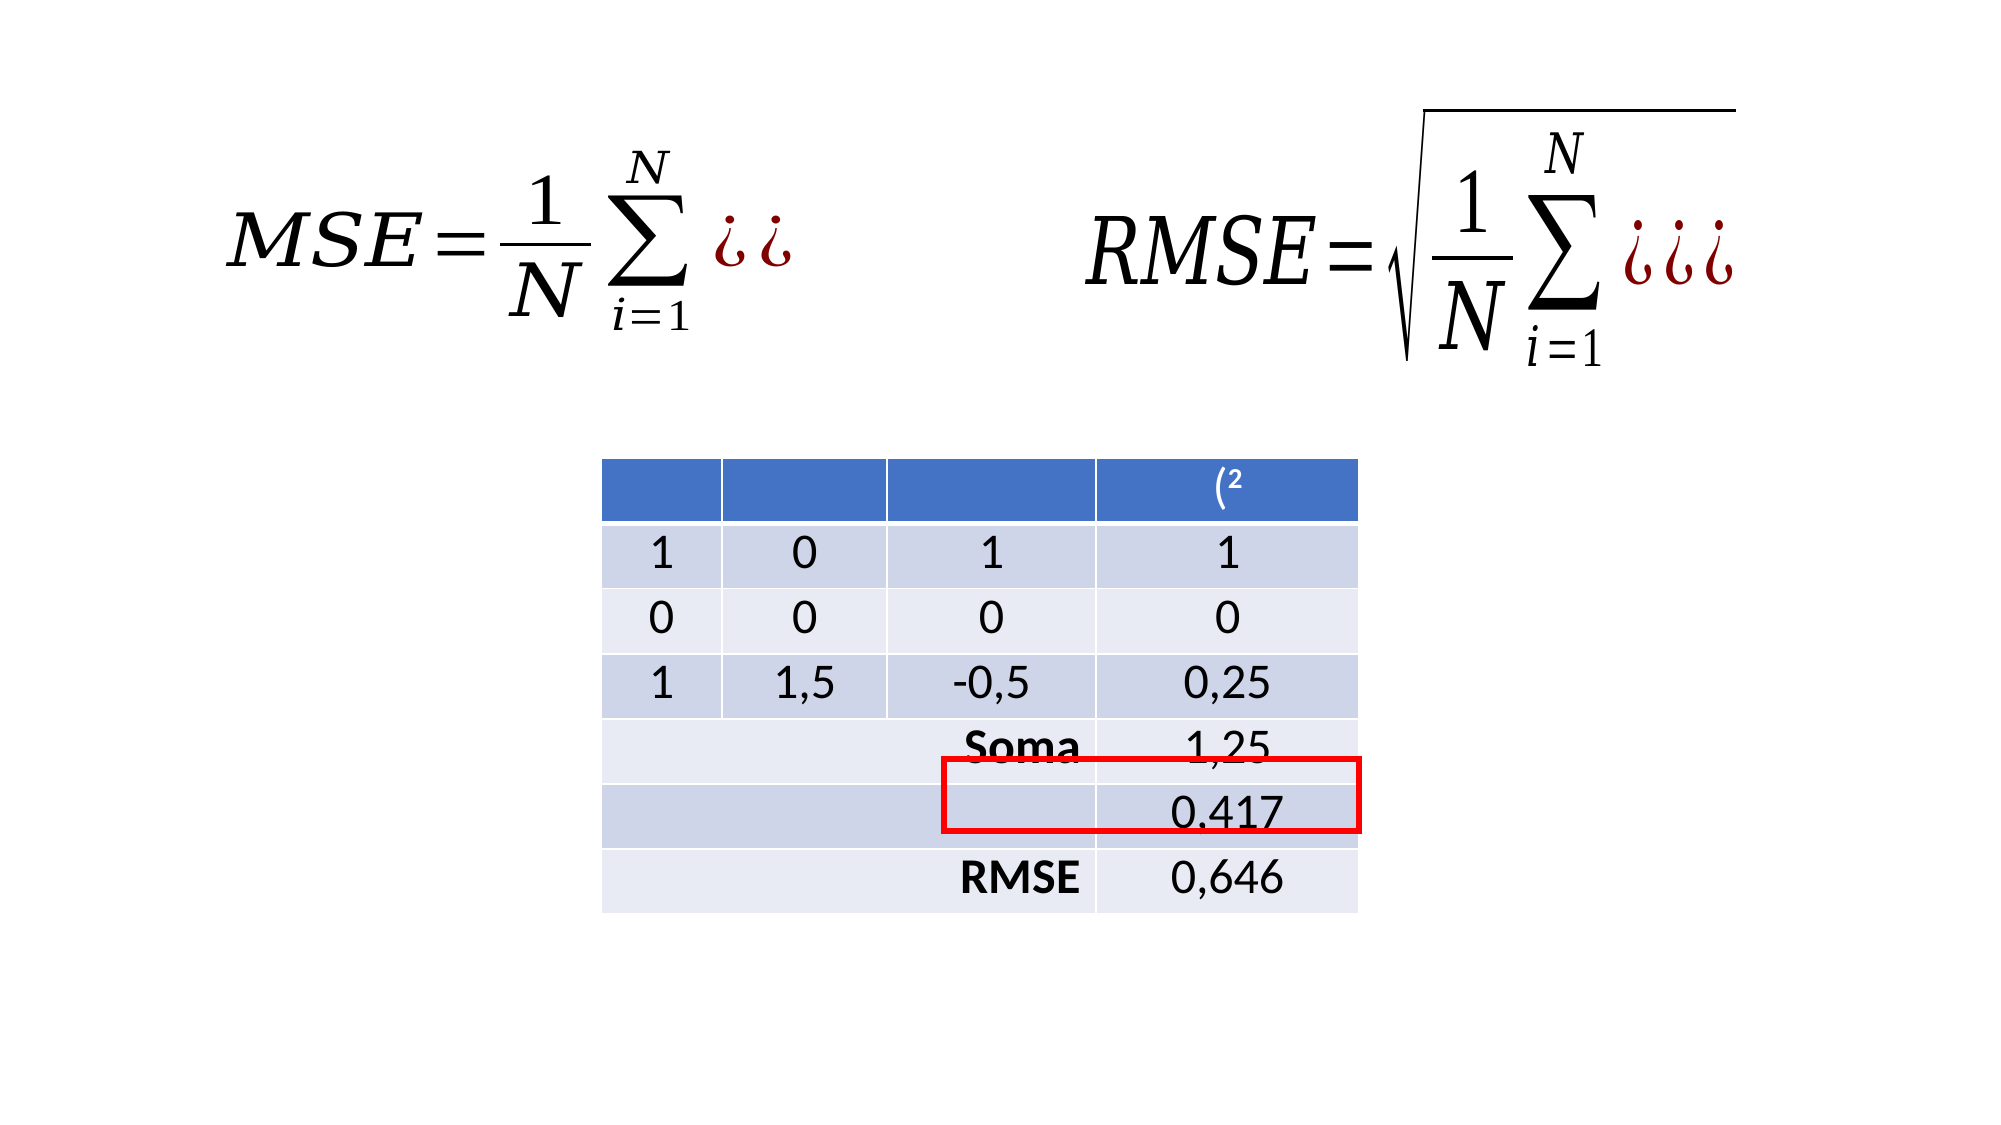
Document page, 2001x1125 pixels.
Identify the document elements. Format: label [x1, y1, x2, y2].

text_box [943, 758, 1360, 832]
